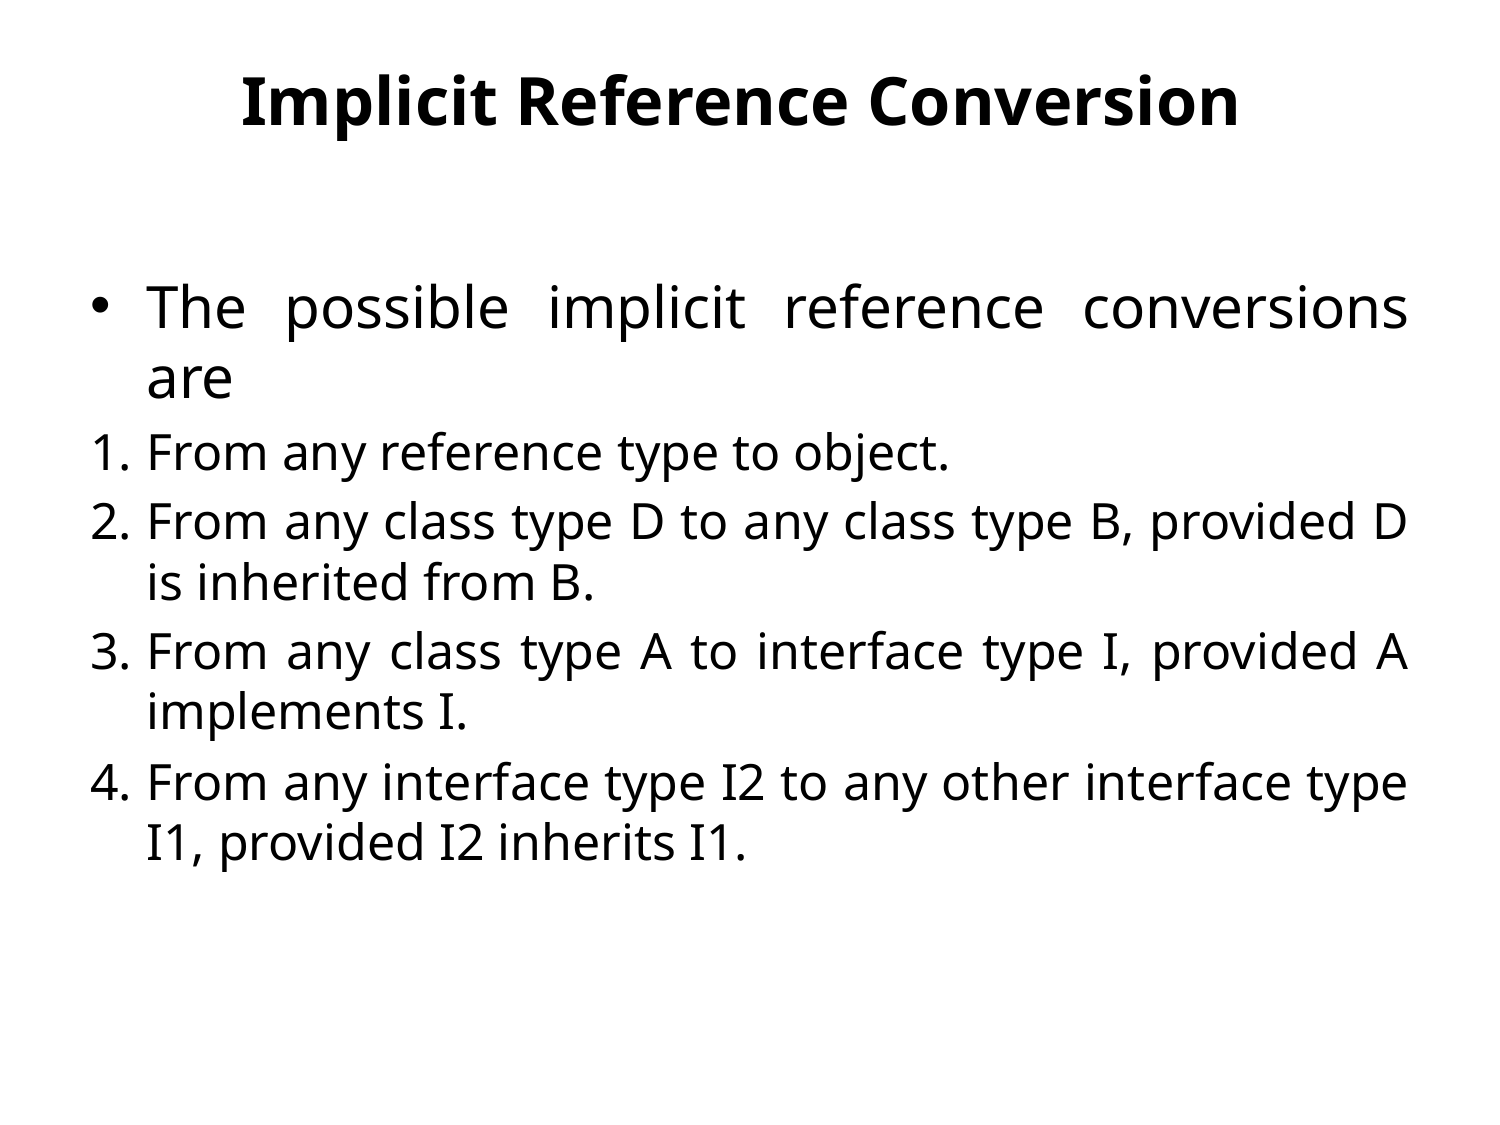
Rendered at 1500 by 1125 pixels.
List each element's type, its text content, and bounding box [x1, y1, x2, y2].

title Implicit Reference Conversion [75, 45, 1425, 233]
list The possible implicit reference conversions are From any reference type to object. From any class type D to any class type B, provided D is inherited from B. From any class type A to interface type I, provided A implements I. From any interface type I2 to any other interface type I1, provided I2 inherits I1. [75, 262, 1425, 1005]
